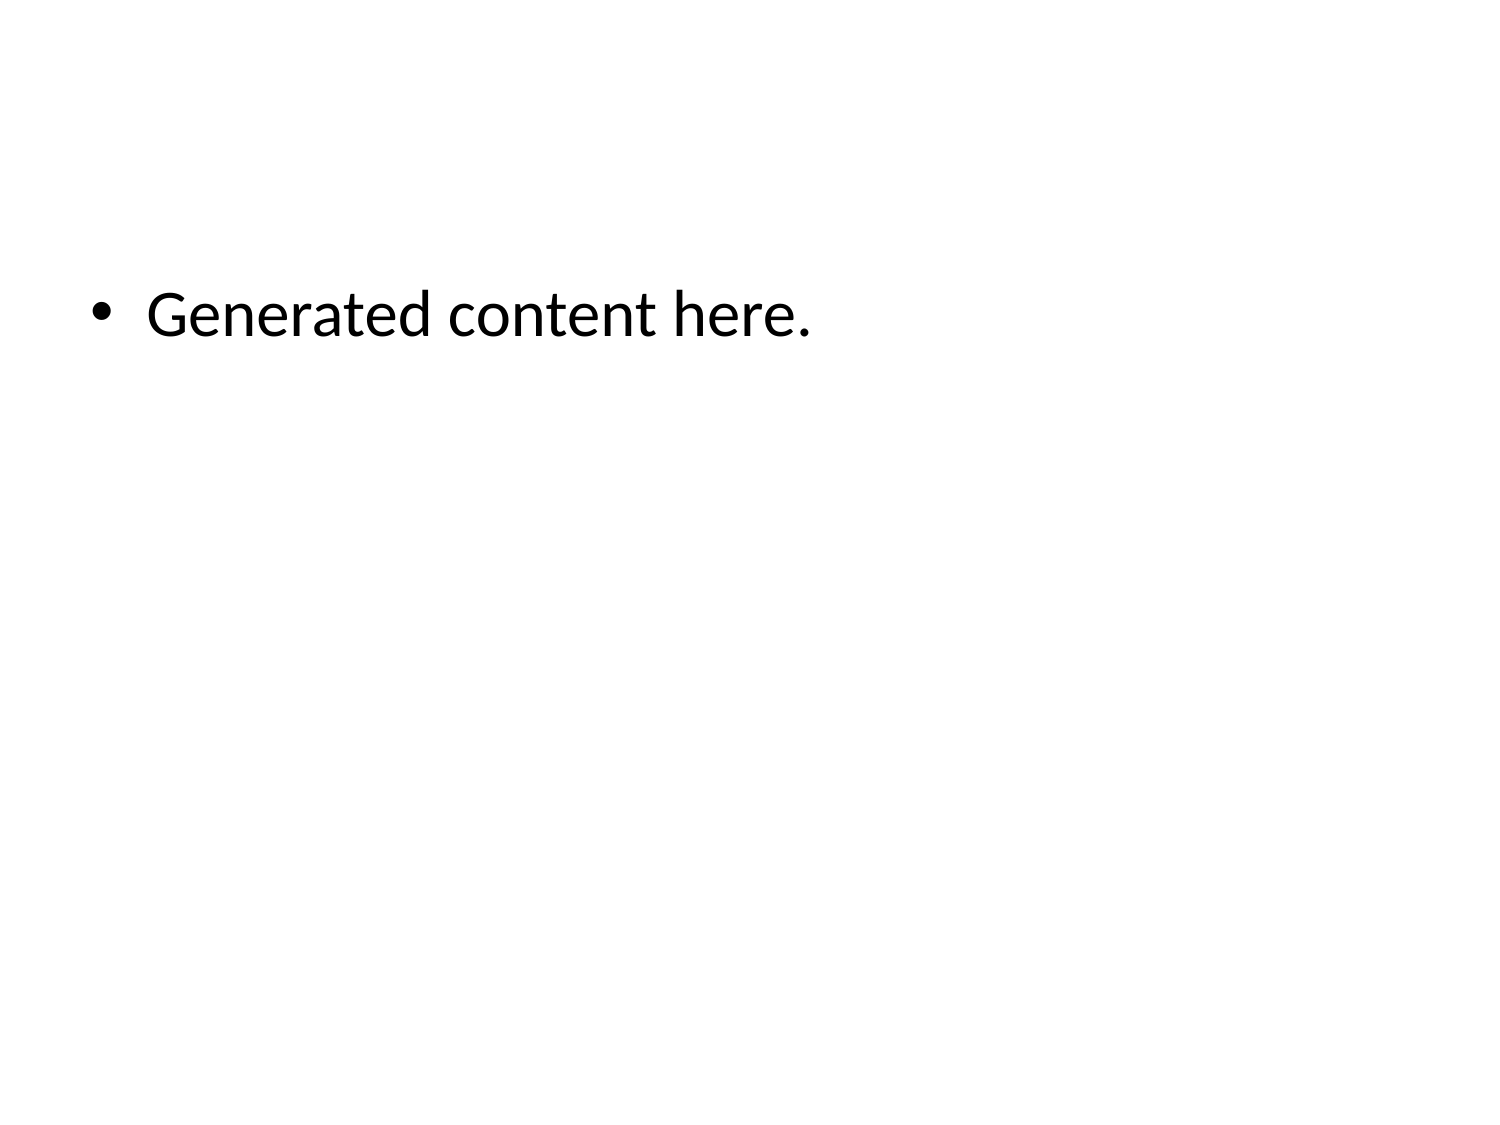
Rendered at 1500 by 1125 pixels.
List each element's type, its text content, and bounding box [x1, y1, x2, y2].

list Generated content here. [75, 262, 1425, 1005]
